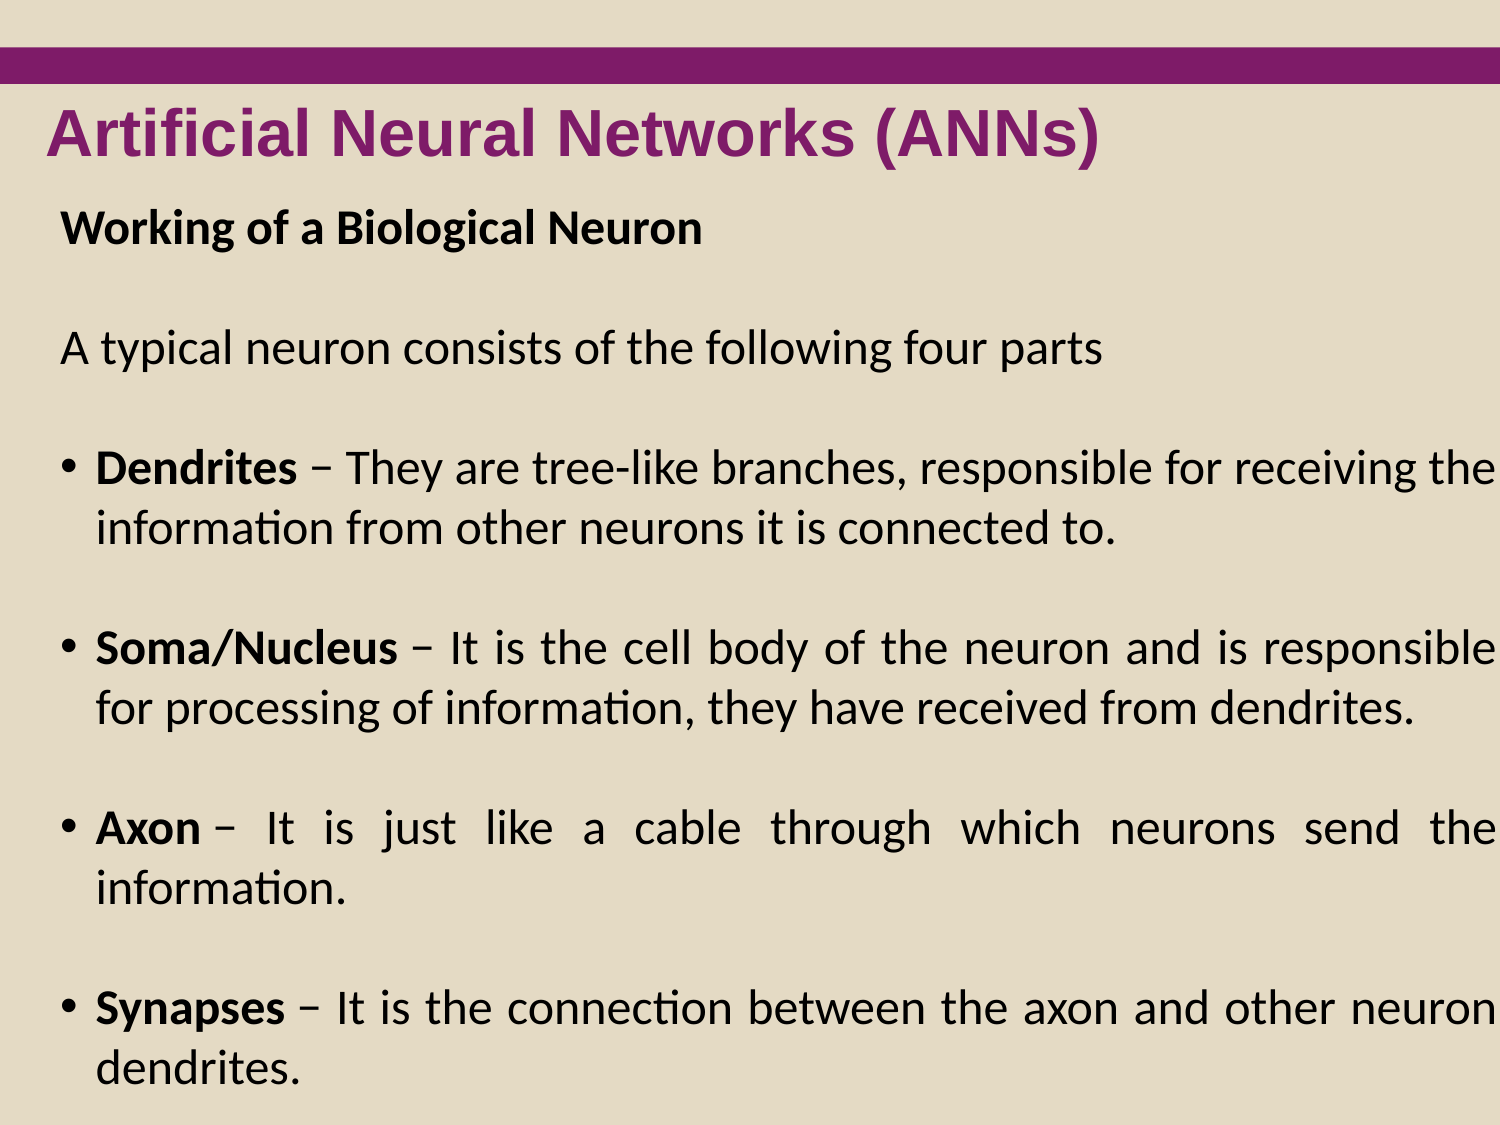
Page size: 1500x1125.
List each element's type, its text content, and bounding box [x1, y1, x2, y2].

text_box Artificial Neural Networks (ANNs) [45, 90, 1250, 187]
text_box Working of a Biological Neuron A typical neuron consists of the following four parts Dendrites − They are tree-like branches, responsible for receiving the information from other neurons it is connected to. Soma/Nucleus − It is the cell body of the neuron and is responsible for processing of information, they have received from dendrites. Axon − It is just like a cable through which neurons send the information. Synapses − It is the connection between the axon and other neuron dendrites. [45, 187, 1500, 1103]
text_box [0, 47, 1500, 84]
